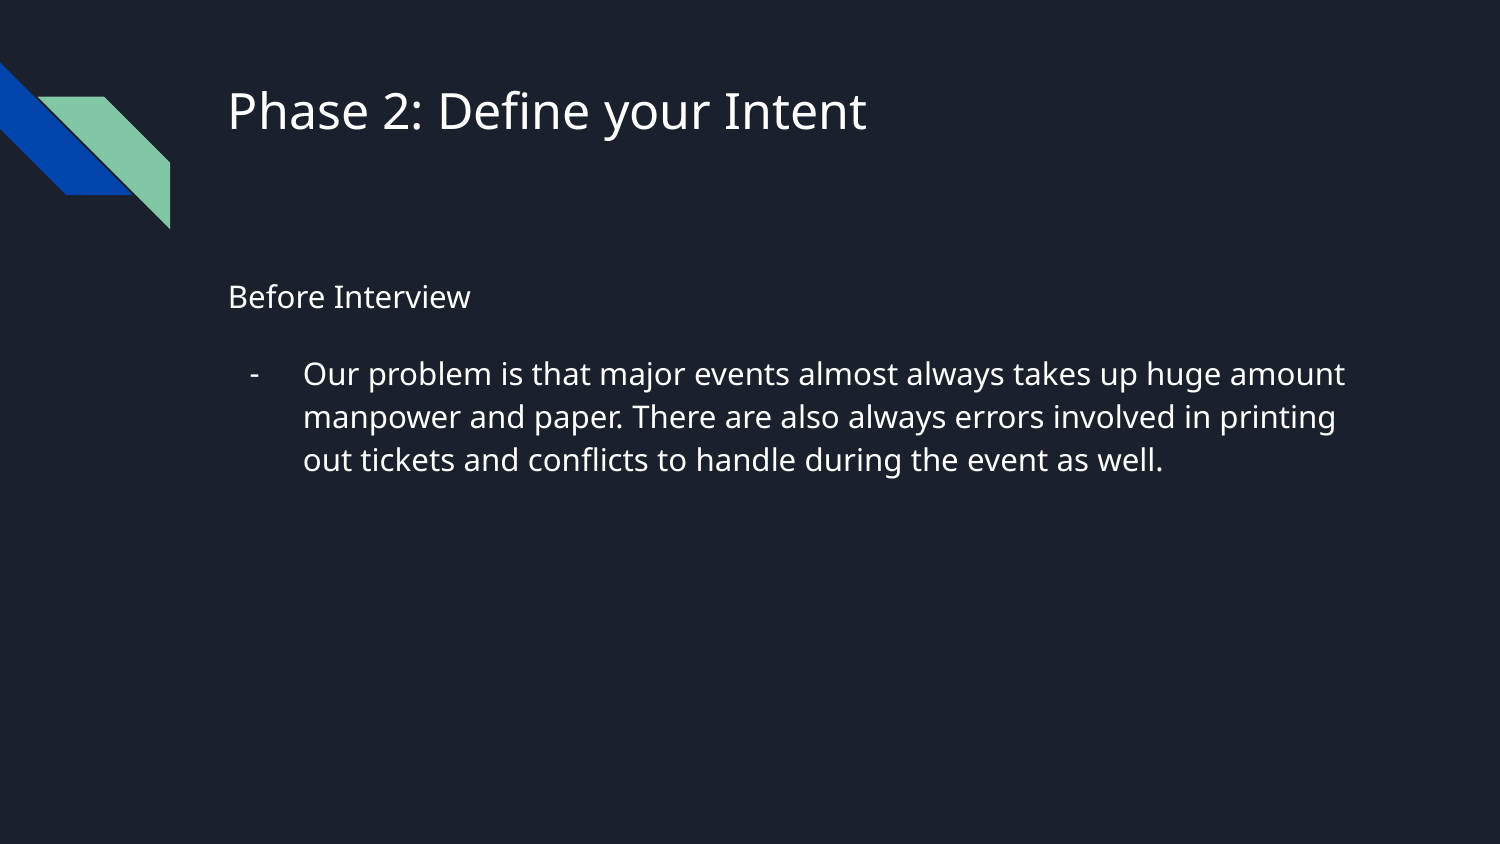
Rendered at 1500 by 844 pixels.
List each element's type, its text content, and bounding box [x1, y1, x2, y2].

title Phase 2: Define your Intent [212, 64, 1368, 215]
list Before Interview Our problem is that major events almost always takes up huge amount manpower and paper. There are also always errors involved in printing out tickets and conflicts to handle during the event as well. [212, 257, 1368, 735]
